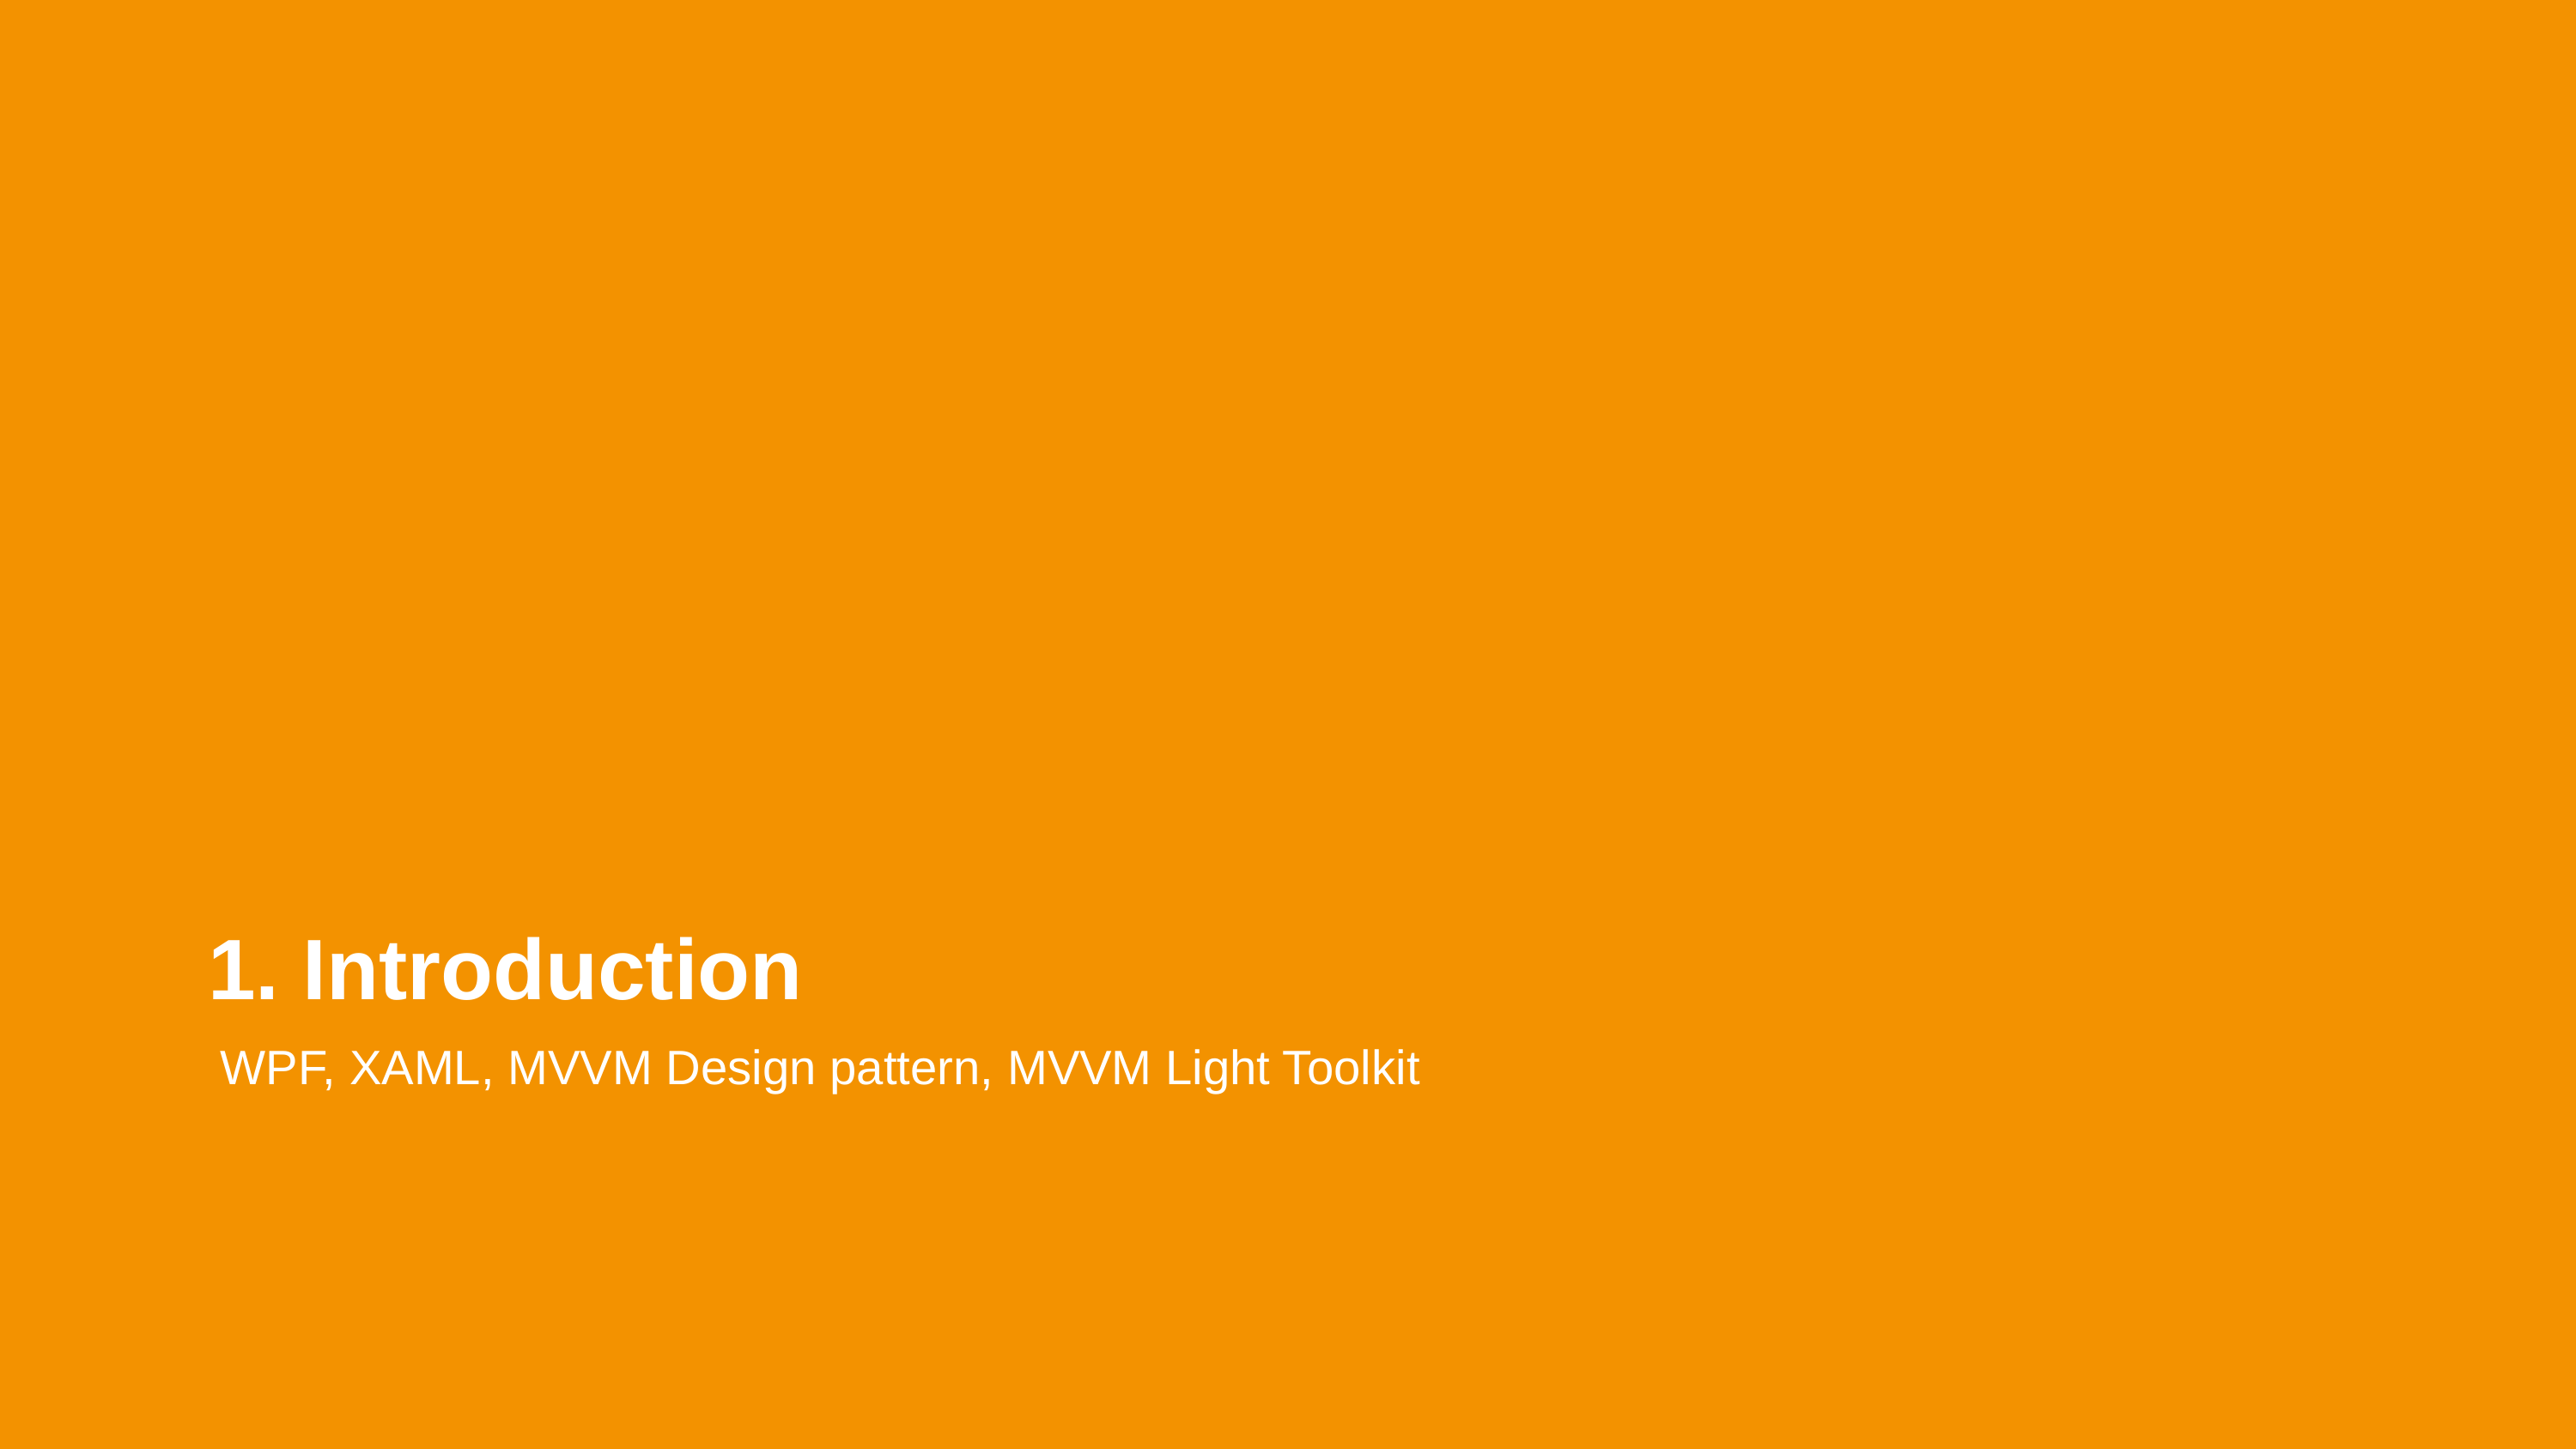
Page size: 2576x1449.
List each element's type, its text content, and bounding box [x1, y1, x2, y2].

title 1. Introduction [208, 724, 2368, 1019]
text_box WPF, XAML, MVVM Design pattern, MVVM Light Toolkit [208, 1018, 2111, 1140]
